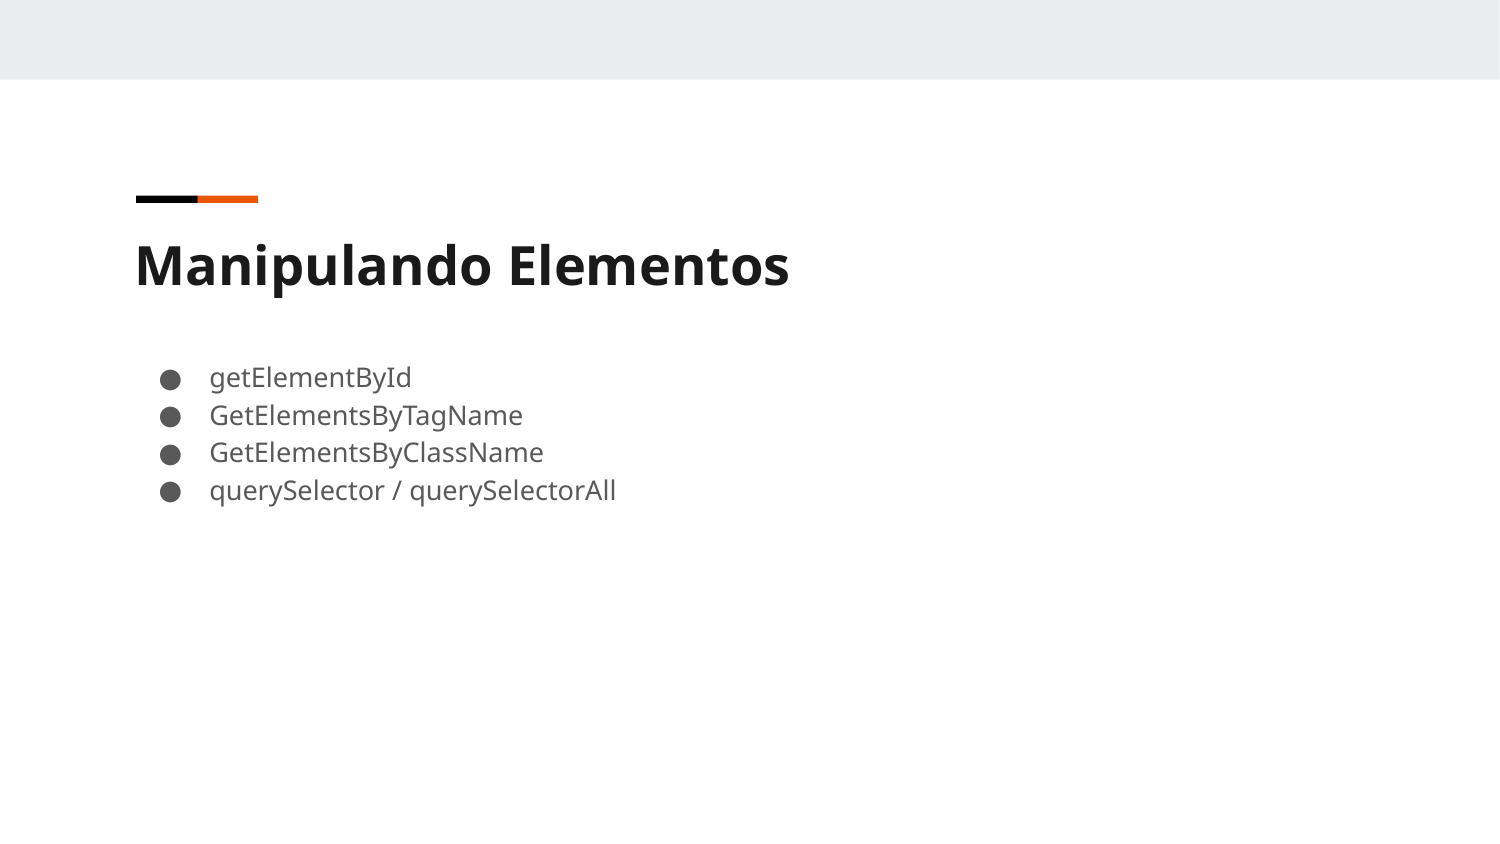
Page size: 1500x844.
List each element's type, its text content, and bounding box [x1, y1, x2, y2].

text_box Manipulando Elementos [119, 216, 1381, 304]
text_box getElementById GetElementsByTagName GetElementsByClassName querySelector / querySelectorAll [119, 341, 1381, 712]
